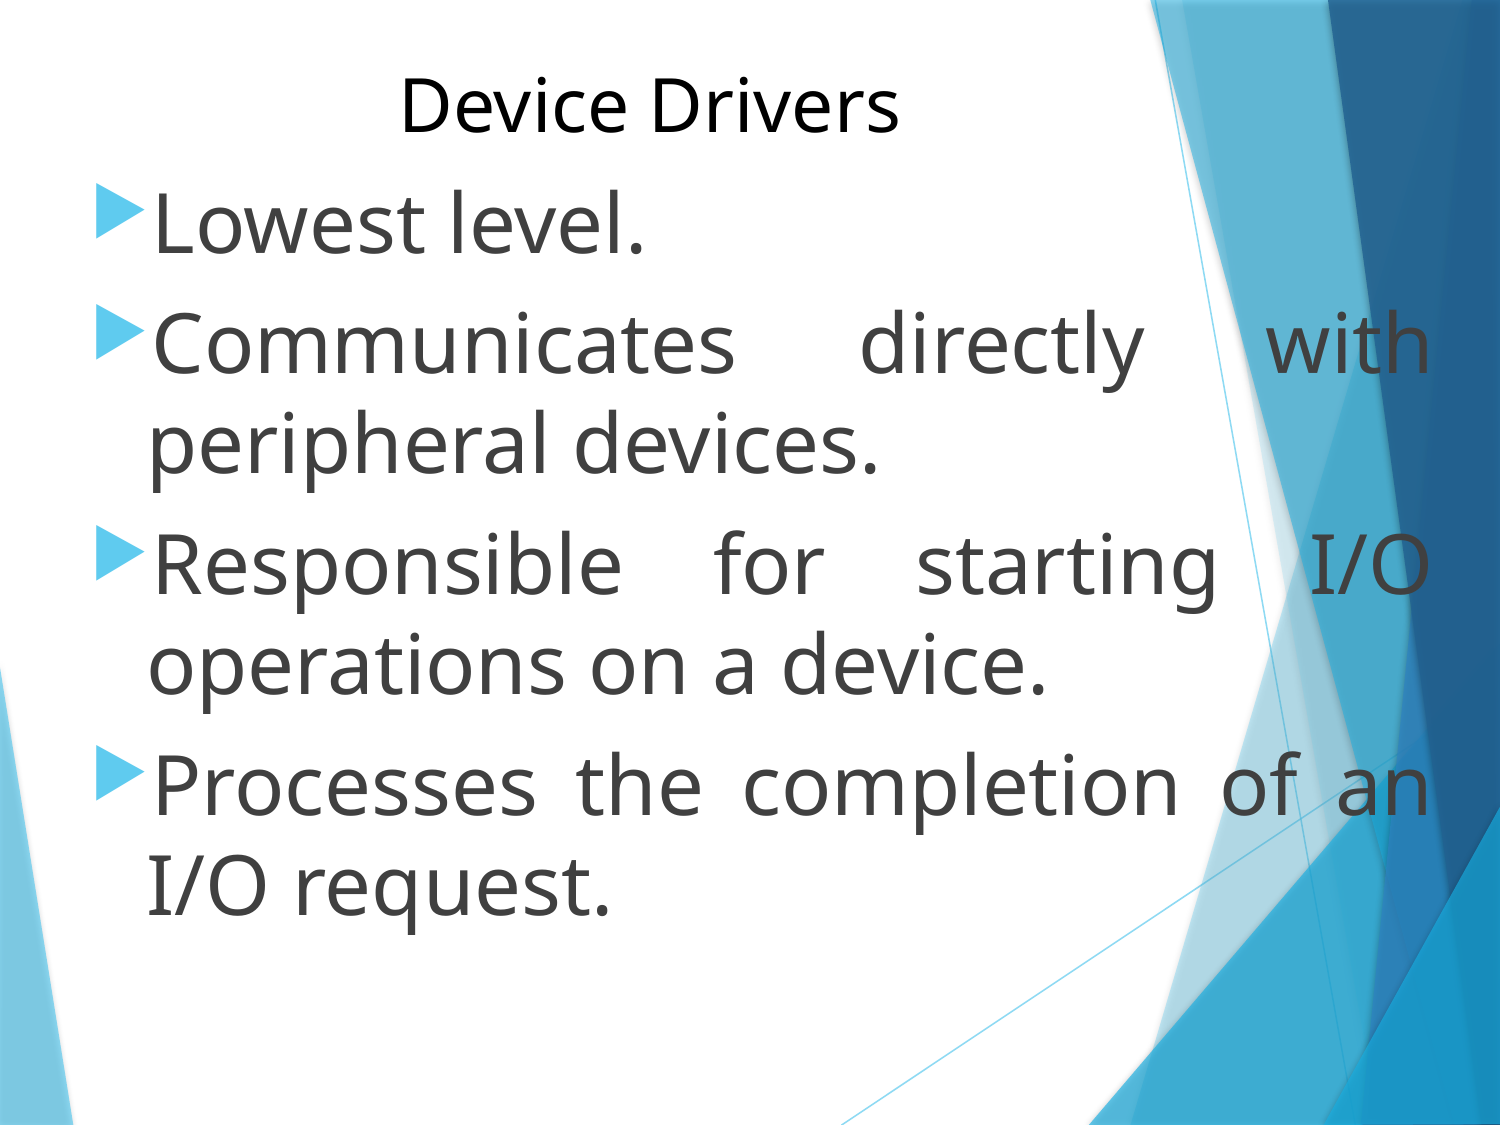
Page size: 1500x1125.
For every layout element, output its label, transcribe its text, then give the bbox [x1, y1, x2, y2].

list Lowest level. Communicates directly with peripheral devices. Responsible for starting I/O operations on a device. Processes the completion of an I/O request. [75, 162, 1450, 1058]
title Device Drivers [287, 50, 1013, 162]
